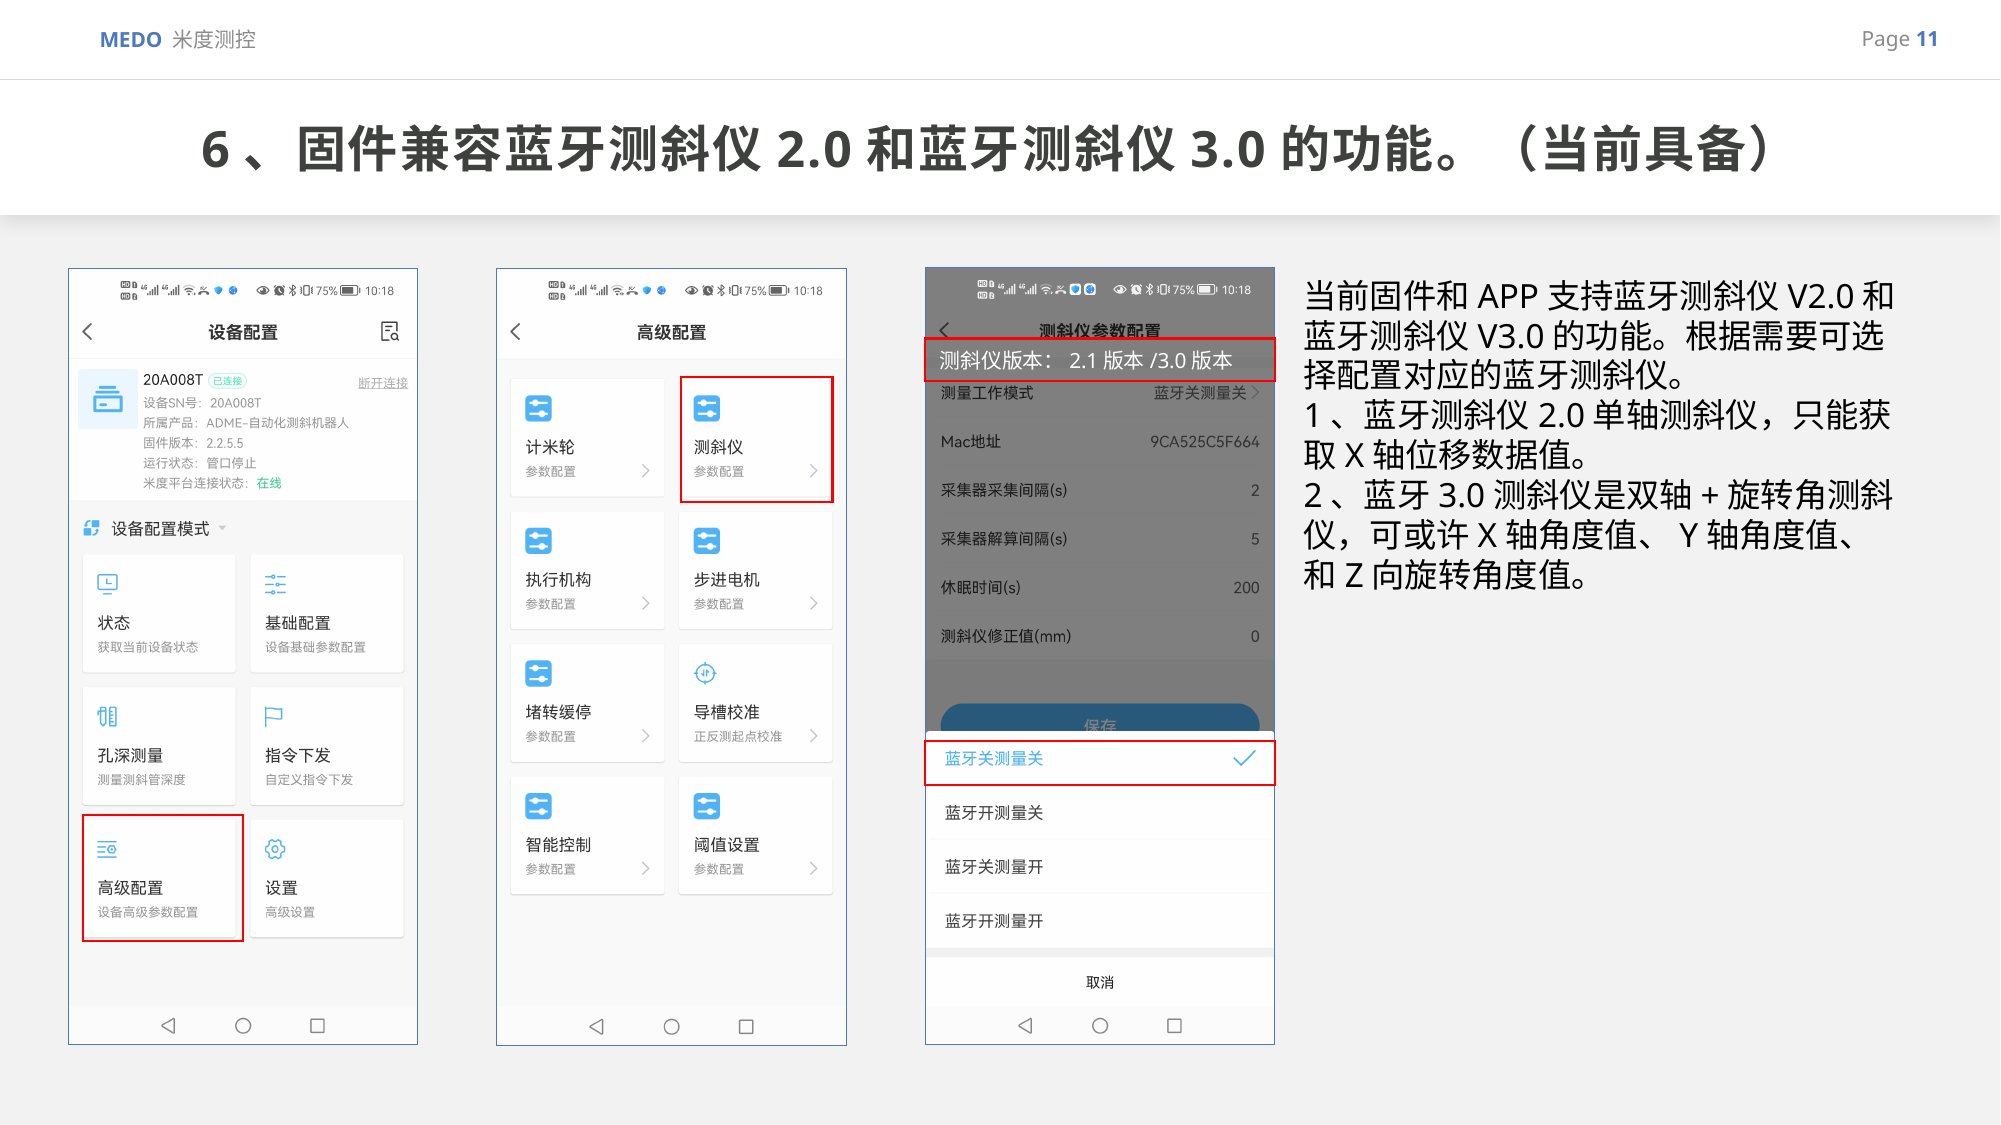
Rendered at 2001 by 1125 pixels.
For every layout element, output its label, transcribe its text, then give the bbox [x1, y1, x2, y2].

slide_number Page [1814, 15, 1955, 64]
picture [496, 268, 847, 1046]
text_box [0, 80, 2000, 216]
text_box [0, 0, 2000, 79]
picture [925, 267, 1275, 1045]
picture [68, 268, 418, 1045]
title 6、固件兼容蓝牙测斜仪2.0和蓝牙测斜仪3.0的功能。（当前具备） [84, 102, 1916, 192]
footer MEDO 米度测控 [84, 15, 272, 64]
text_box 当前固件和APP支持蓝牙测斜仪V2.0和蓝牙测斜仪V3.0的功能。根据需要可选择配置对应的蓝牙测斜仪。 1、蓝牙测斜仪2.0单轴测斜仪，只能获取X轴位移数据值。 2、蓝牙3.0测斜仪是双轴+旋转角测斜仪，可或许X轴角度值、Y轴角度值、和Z向旋转角度值。 [1288, 267, 1916, 682]
